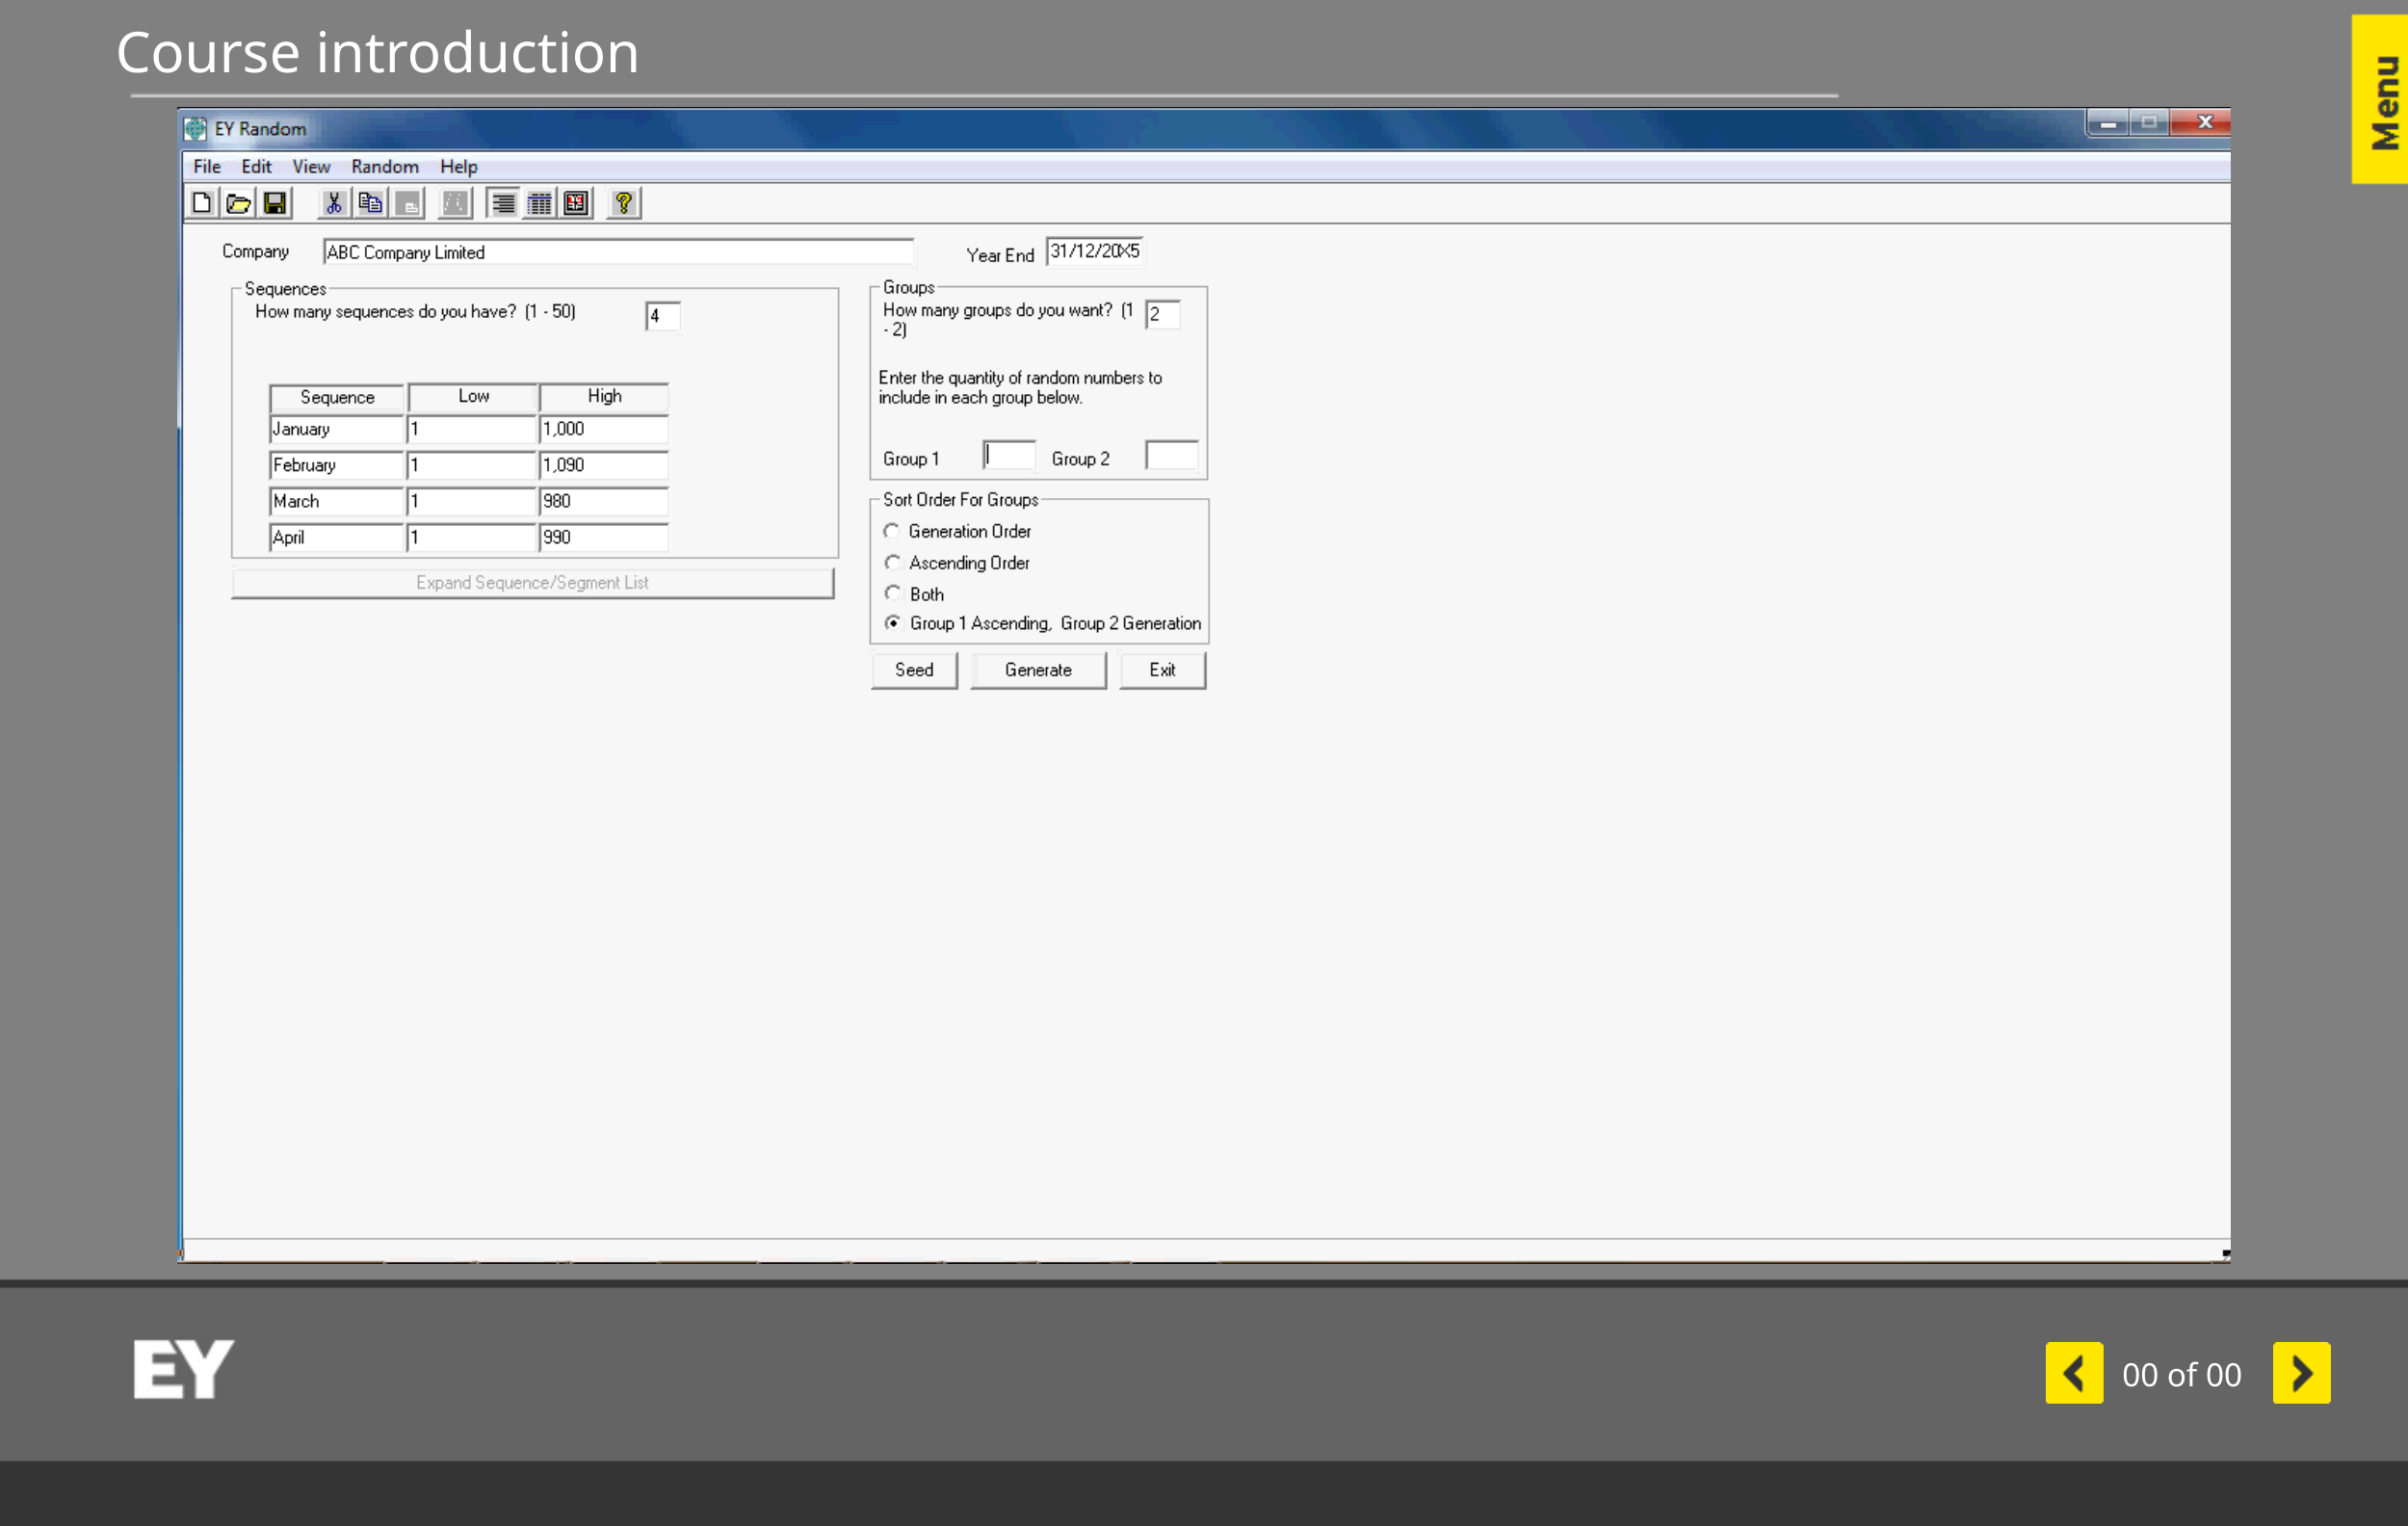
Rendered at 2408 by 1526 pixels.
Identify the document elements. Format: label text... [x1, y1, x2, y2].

picture [0, 0, 2408, 1526]
text_box 00 of 00 [2091, 1348, 2274, 1401]
text_box Course introduction [100, 9, 655, 92]
